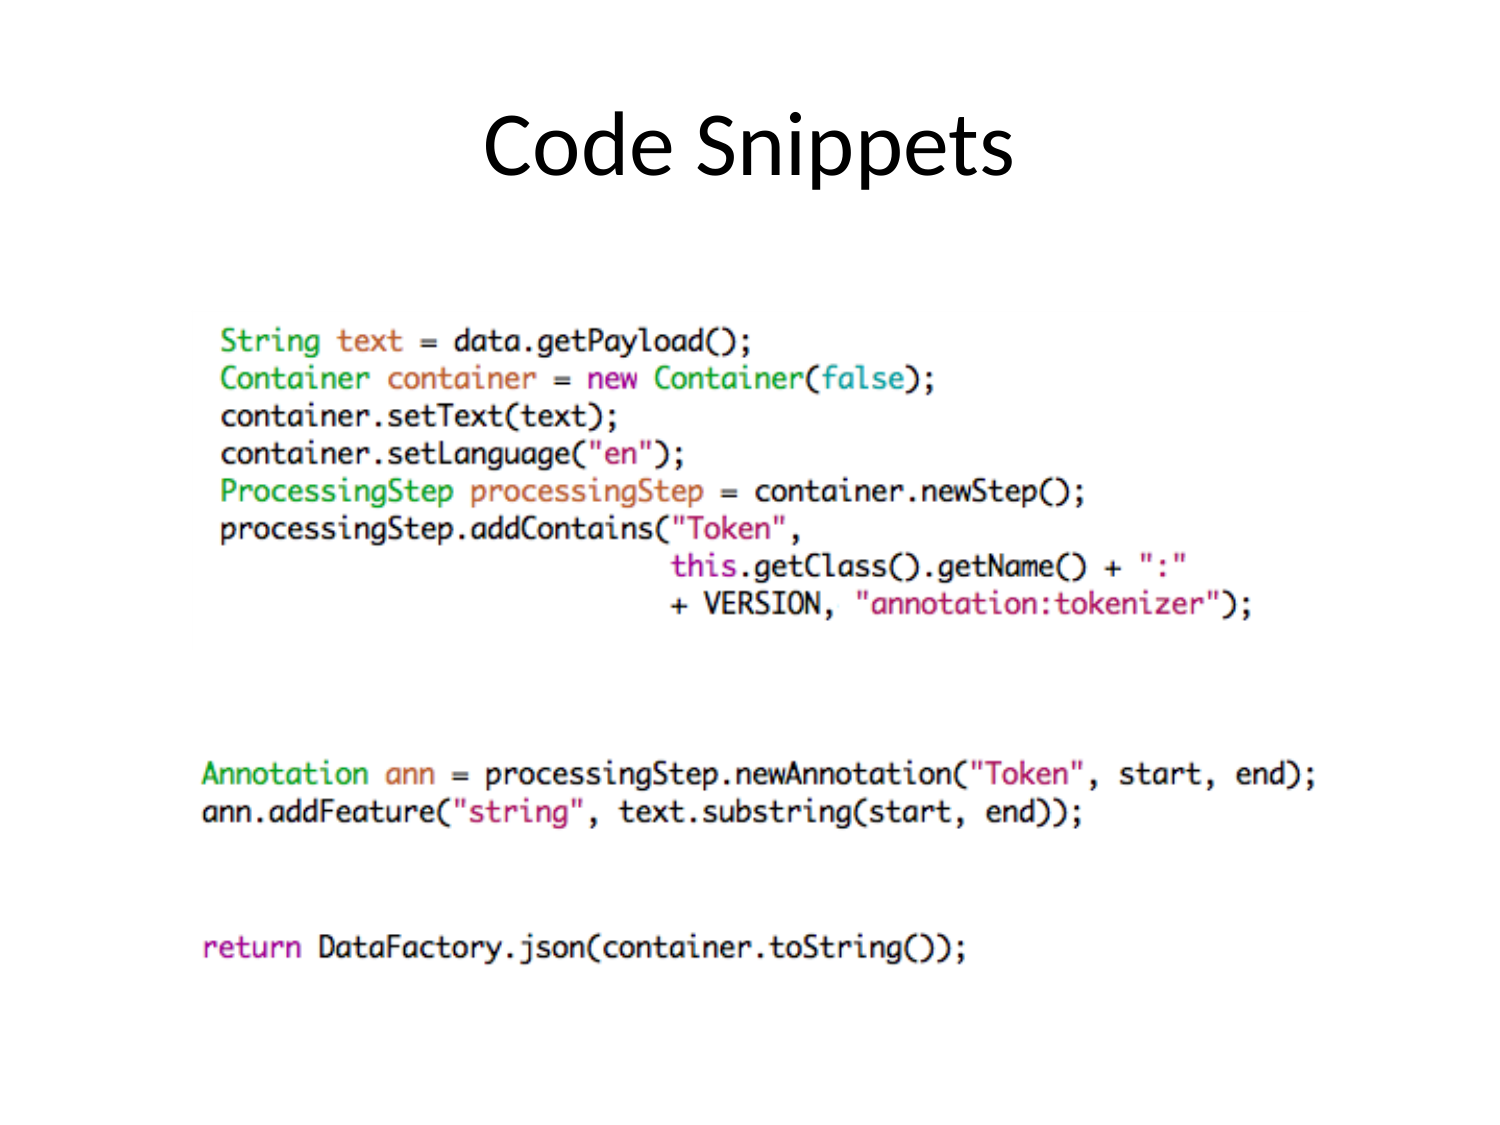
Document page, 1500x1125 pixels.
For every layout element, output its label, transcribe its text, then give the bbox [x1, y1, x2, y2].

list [191, 310, 1309, 651]
title Code Snippets [75, 45, 1425, 233]
picture [187, 912, 988, 976]
picture [178, 749, 1351, 851]
